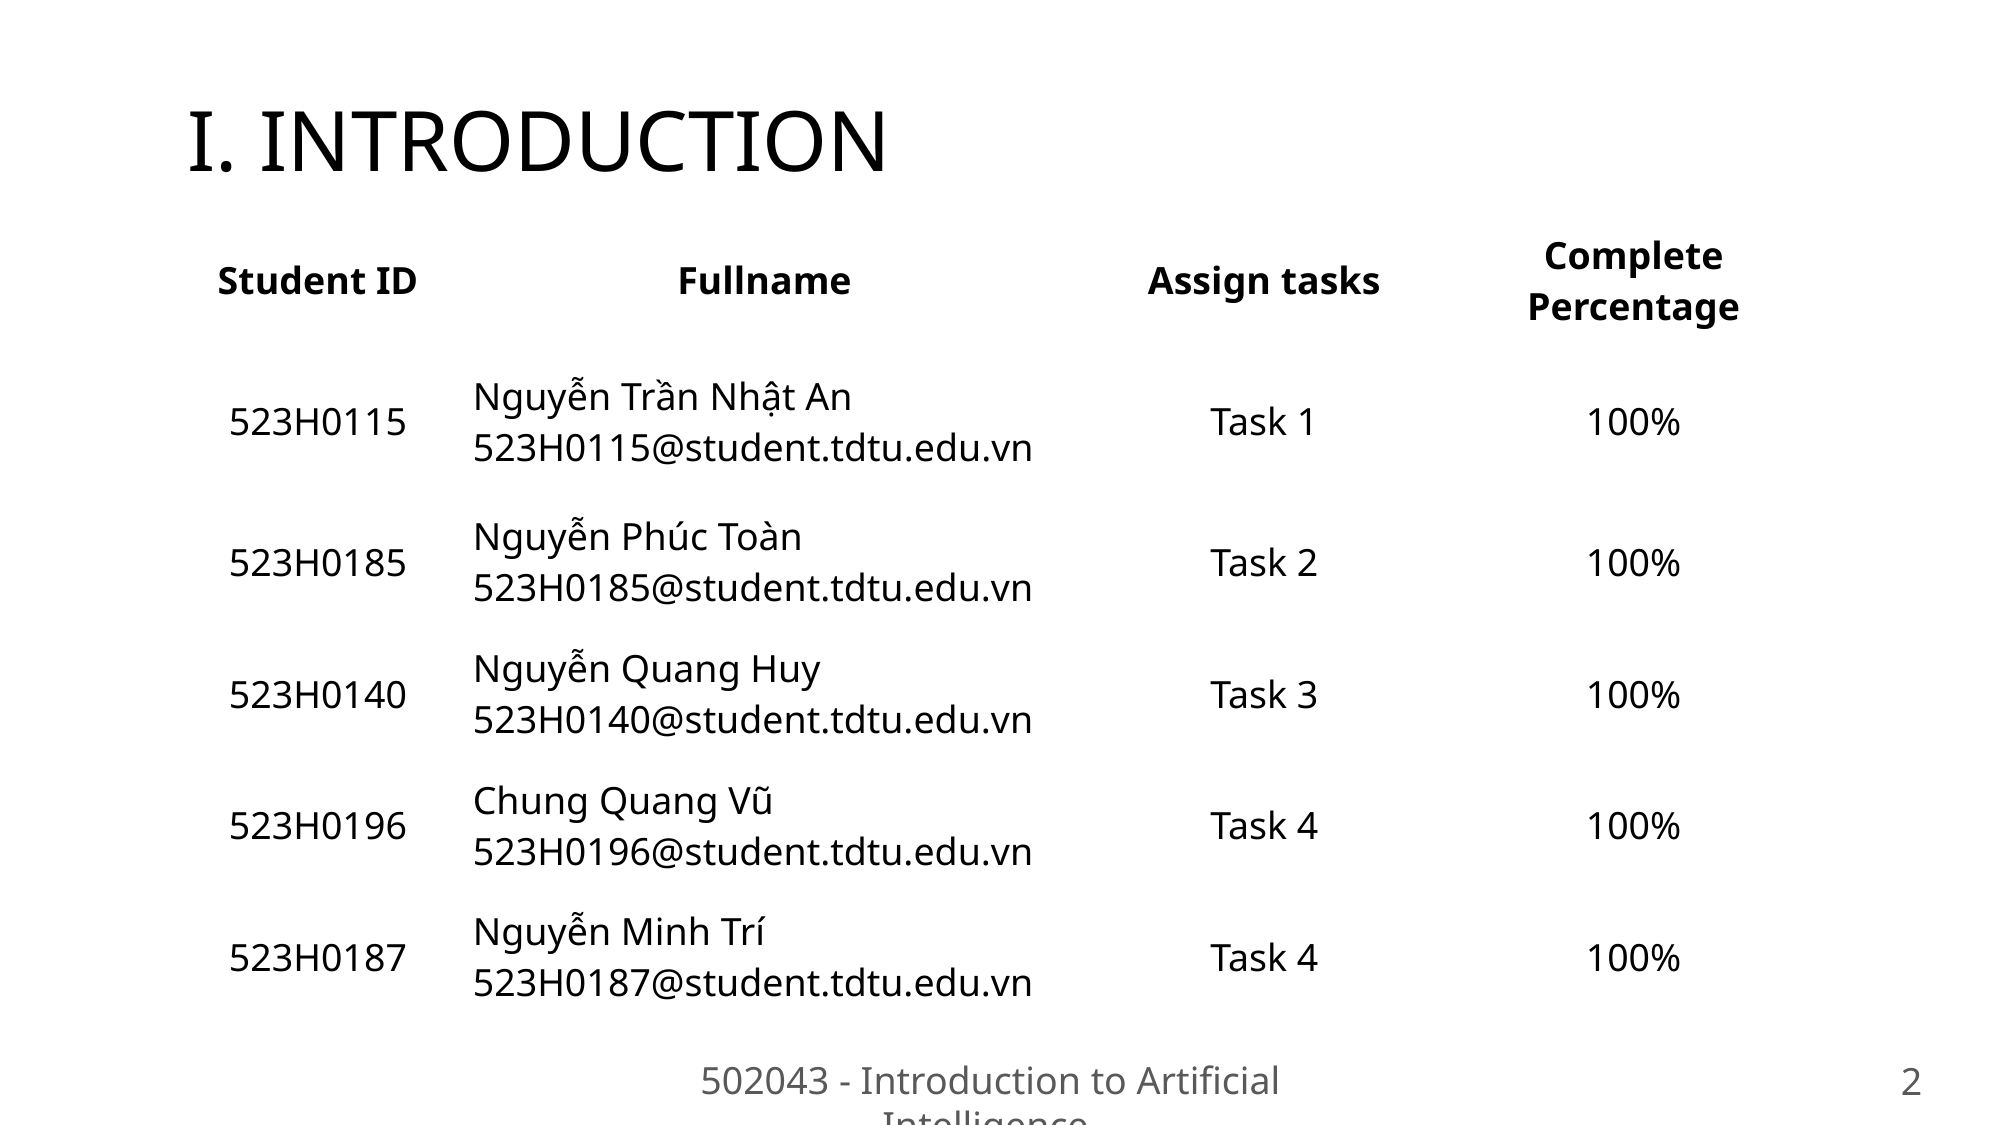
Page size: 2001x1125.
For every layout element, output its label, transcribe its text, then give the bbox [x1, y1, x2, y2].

table_cell Nguyễn Phúc Toàn 523H0185@student.tdtu.edu.vn [459, 497, 1071, 627]
table_cell 100% [1458, 497, 1809, 627]
table_cell 523H0115 [179, 349, 457, 495]
table_cell 523H0187 [179, 892, 457, 1022]
table_header Fullname [459, 215, 1071, 343]
table_cell Task 3 [1072, 629, 1457, 759]
table_cell Task 2 [1072, 497, 1457, 627]
table_cell 100% [1458, 892, 1809, 1022]
subtitle I. INTRODUCTION [172, 92, 1823, 215]
table_cell 100% [1458, 760, 1809, 890]
table_header Student ID [179, 215, 457, 343]
table_cell 100% [1458, 349, 1809, 495]
text_box 502043 - Introduction to Artificial Intelligence [586, 1049, 1395, 1125]
table_cell Task 1 [1072, 349, 1457, 495]
table_cell Nguyễn Minh Trí 523H0187@student.tdtu.edu.vn [459, 892, 1071, 1022]
text_box 2 [1885, 1050, 1938, 1111]
table_cell 523H0185 [179, 497, 457, 627]
table_cell Task 4 [1072, 760, 1457, 890]
table_header Complete Percentage [1458, 215, 1809, 343]
table_cell Nguyễn Trần Nhật An 523H0115@student.tdtu.edu.vn [459, 349, 1071, 495]
table_cell 523H0196 [179, 760, 457, 890]
table_header Assign tasks [1072, 215, 1457, 343]
table_cell Nguyễn Quang Huy 523H0140@student.tdtu.edu.vn [459, 629, 1071, 759]
table_cell Chung Quang Vũ 523H0196@student.tdtu.edu.vn [459, 760, 1071, 890]
table_cell 100% [1458, 629, 1809, 759]
table_cell 523H0140 [179, 629, 457, 759]
table_cell Task 4 [1072, 892, 1457, 1022]
